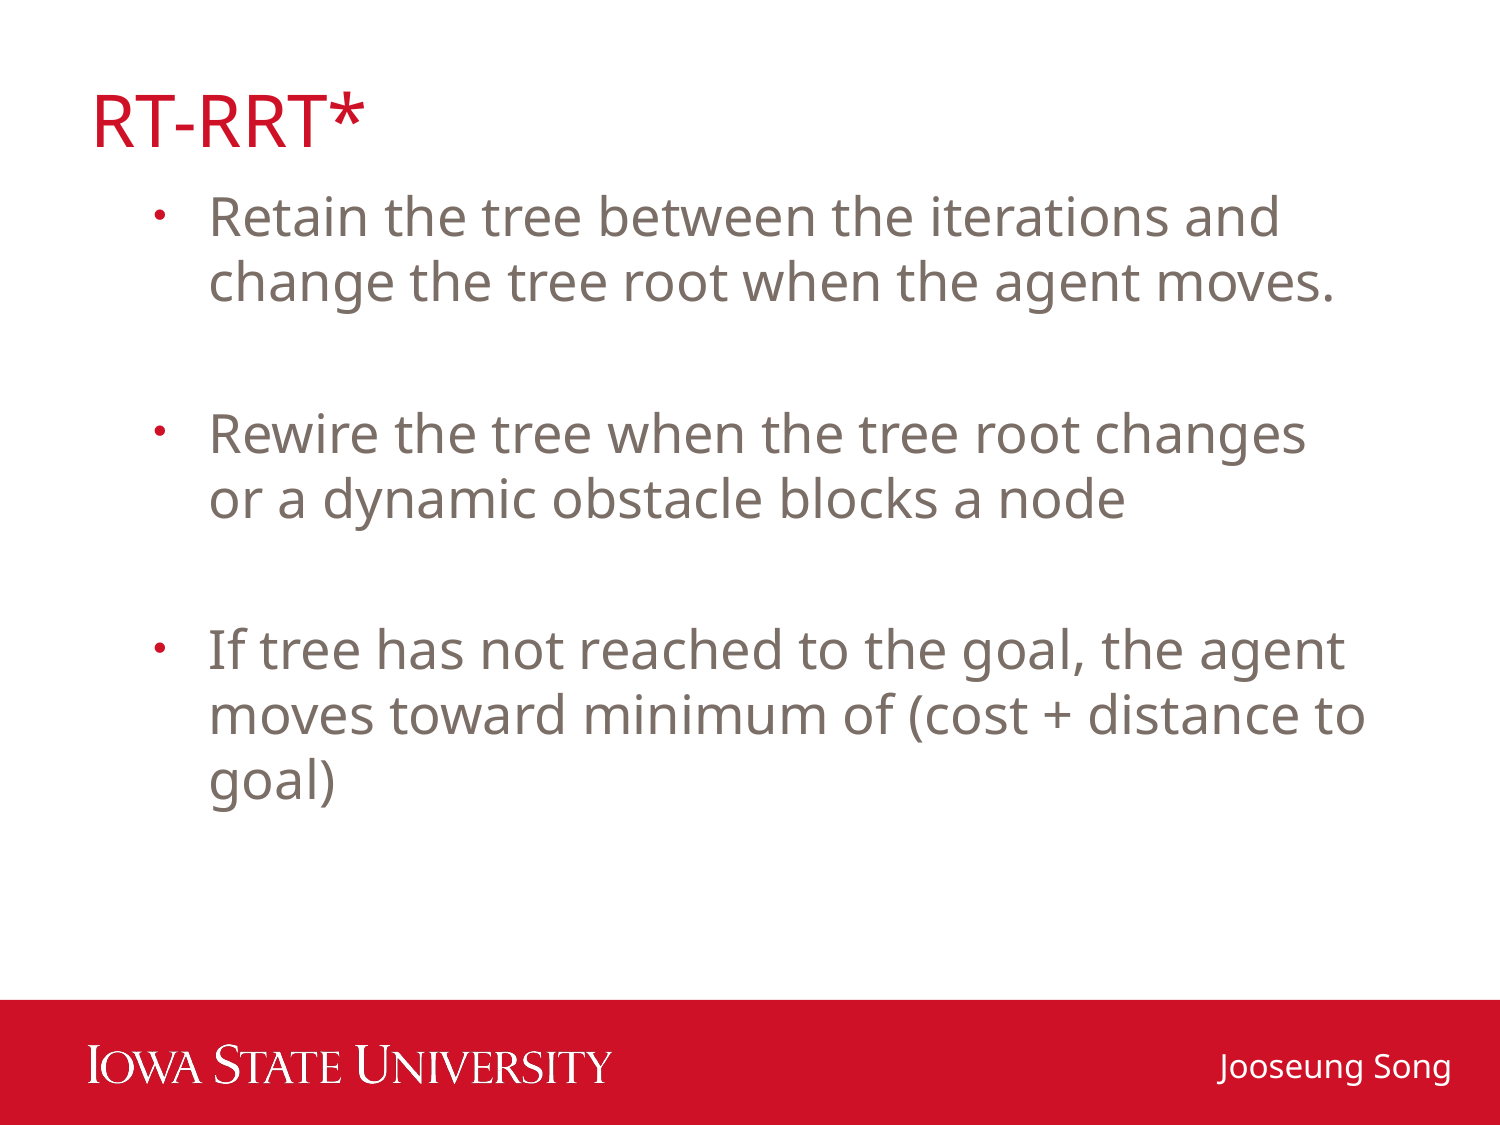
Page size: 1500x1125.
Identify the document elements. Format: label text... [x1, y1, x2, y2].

list Retain the tree between the iterations and change the tree root when the agent moves. Rewire the tree when the tree root changes or a dynamic obstacle blocks a node If tree has not reached to the goal, the agent moves toward minimum of (cost + distance to goal) [137, 174, 1388, 851]
title RT-RRT* [74, 24, 1351, 213]
picture [87, 1044, 613, 1088]
